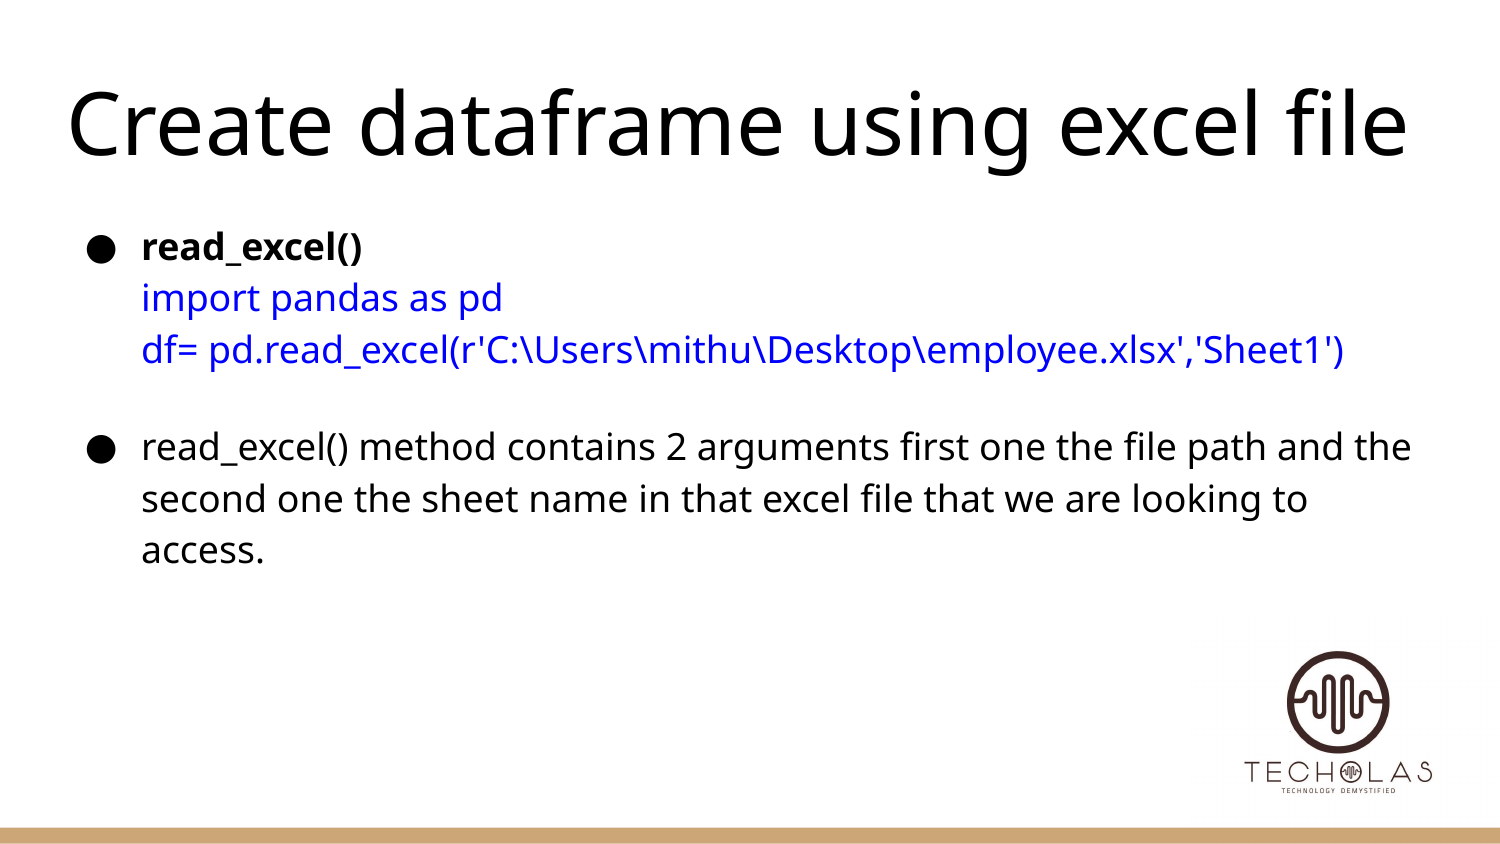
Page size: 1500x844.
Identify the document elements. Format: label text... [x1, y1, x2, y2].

list read_excel() import pandas as pd df= pd.read_excel(r'C:\Users\mithu\Desktop\employee.xlsx','Sheet1') read_excel() method contains 2 arguments first one the file path and the second one the sheet name in that excel file that we are looking to access. [51, 200, 1449, 752]
title Create dataframe using excel file [51, 51, 1449, 189]
picture [1190, 613, 1500, 827]
